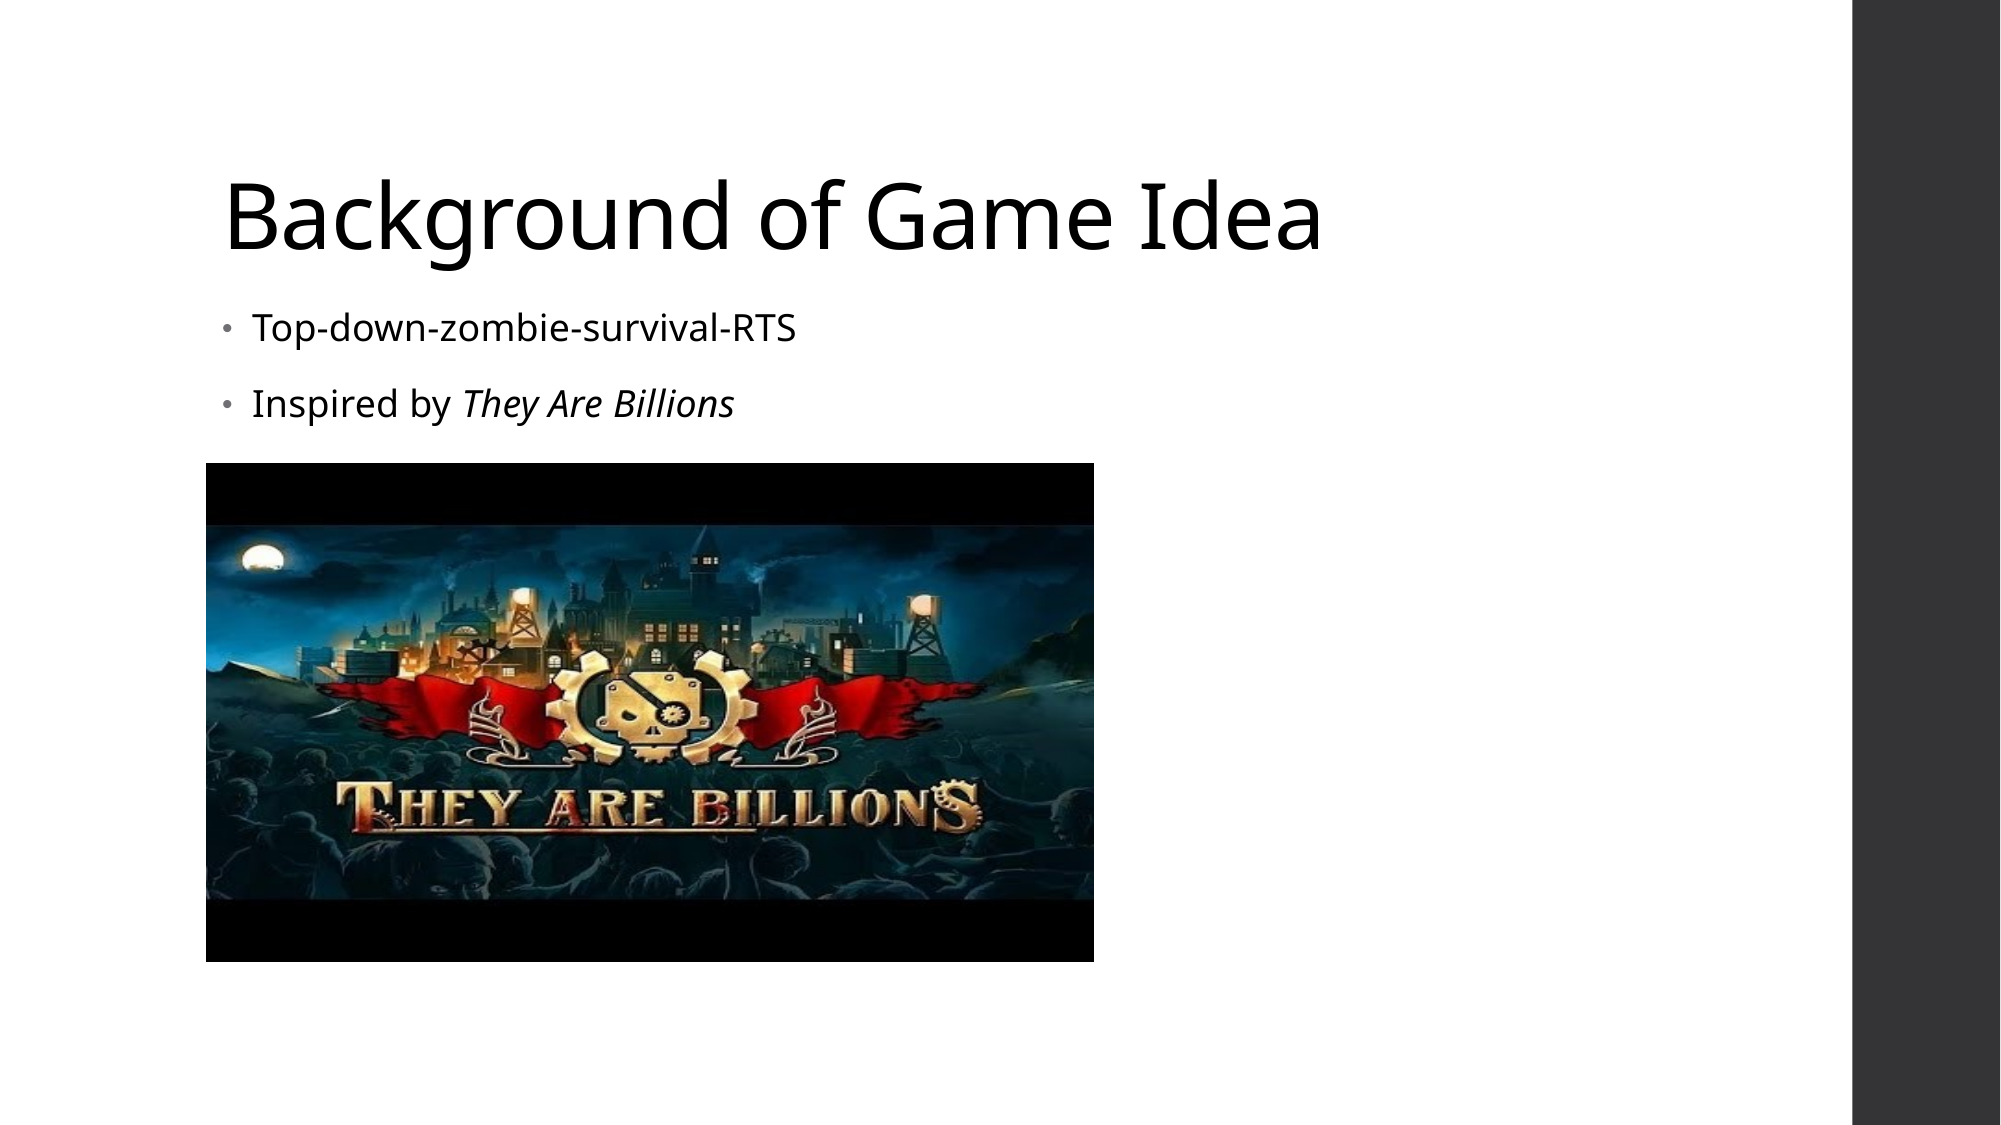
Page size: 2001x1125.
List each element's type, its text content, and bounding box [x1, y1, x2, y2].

title Background of Game Idea [206, 60, 1797, 278]
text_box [205, 462, 1095, 963]
list Top-down-zombie-survival-RTS Inspired by They Are Billions [206, 299, 1617, 1014]
